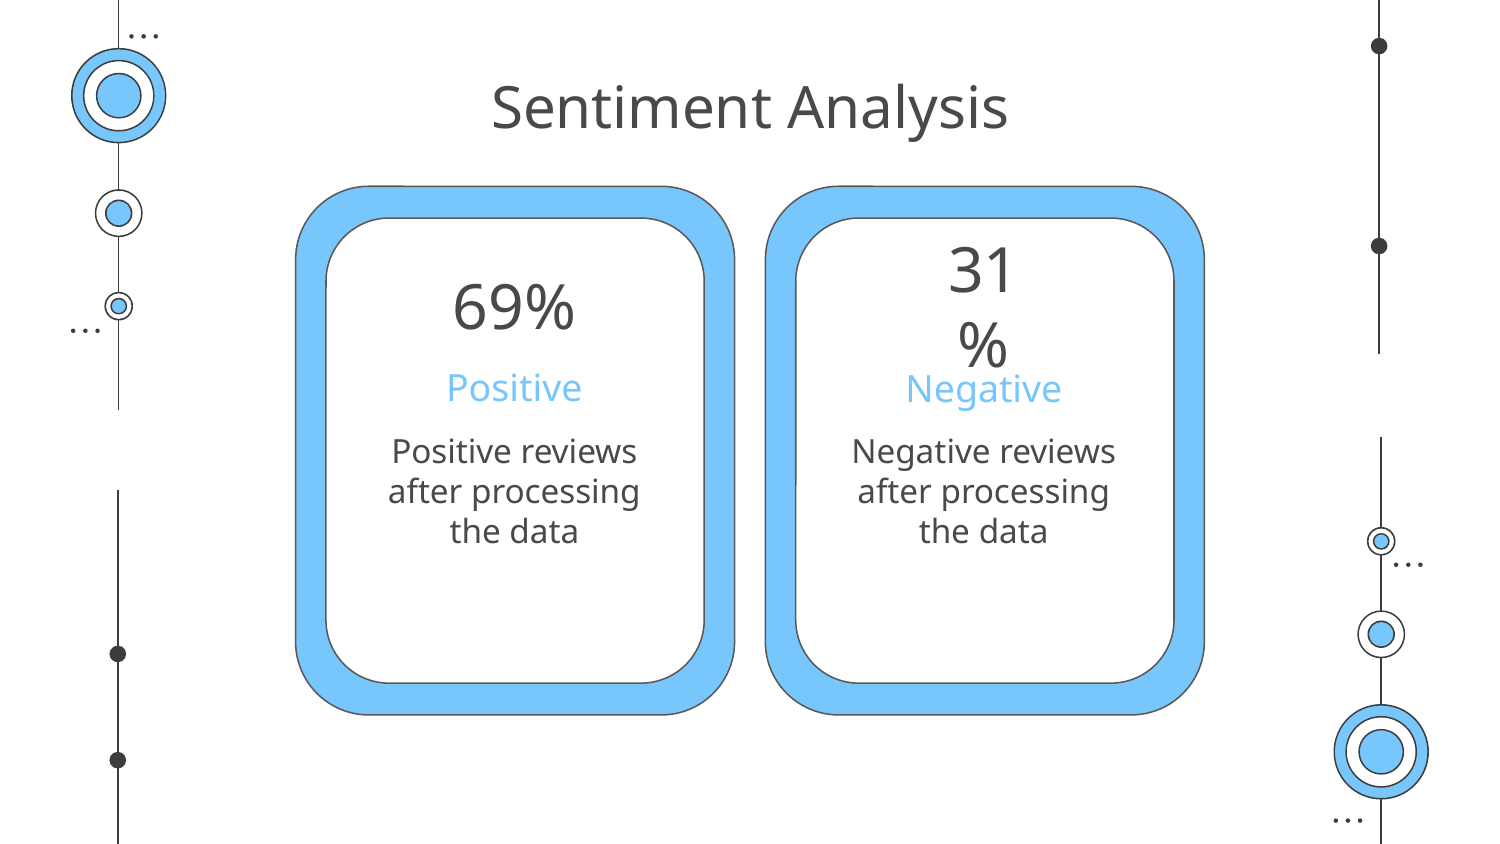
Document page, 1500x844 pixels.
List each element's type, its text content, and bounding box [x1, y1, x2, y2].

subtitle Positive reviews after processing the data [343, 415, 686, 639]
text_box [765, 186, 1205, 715]
text_box [795, 218, 1175, 684]
title 69% [435, 266, 594, 342]
title Sentiment Analysis [296, 55, 1204, 156]
subtitle Negative reviews after processing the data [813, 415, 1155, 639]
subtitle Positive [343, 361, 686, 413]
text_box [295, 186, 735, 715]
subtitle Negative [813, 364, 1155, 411]
title 31% [908, 267, 1060, 343]
text_box [325, 218, 705, 684]
